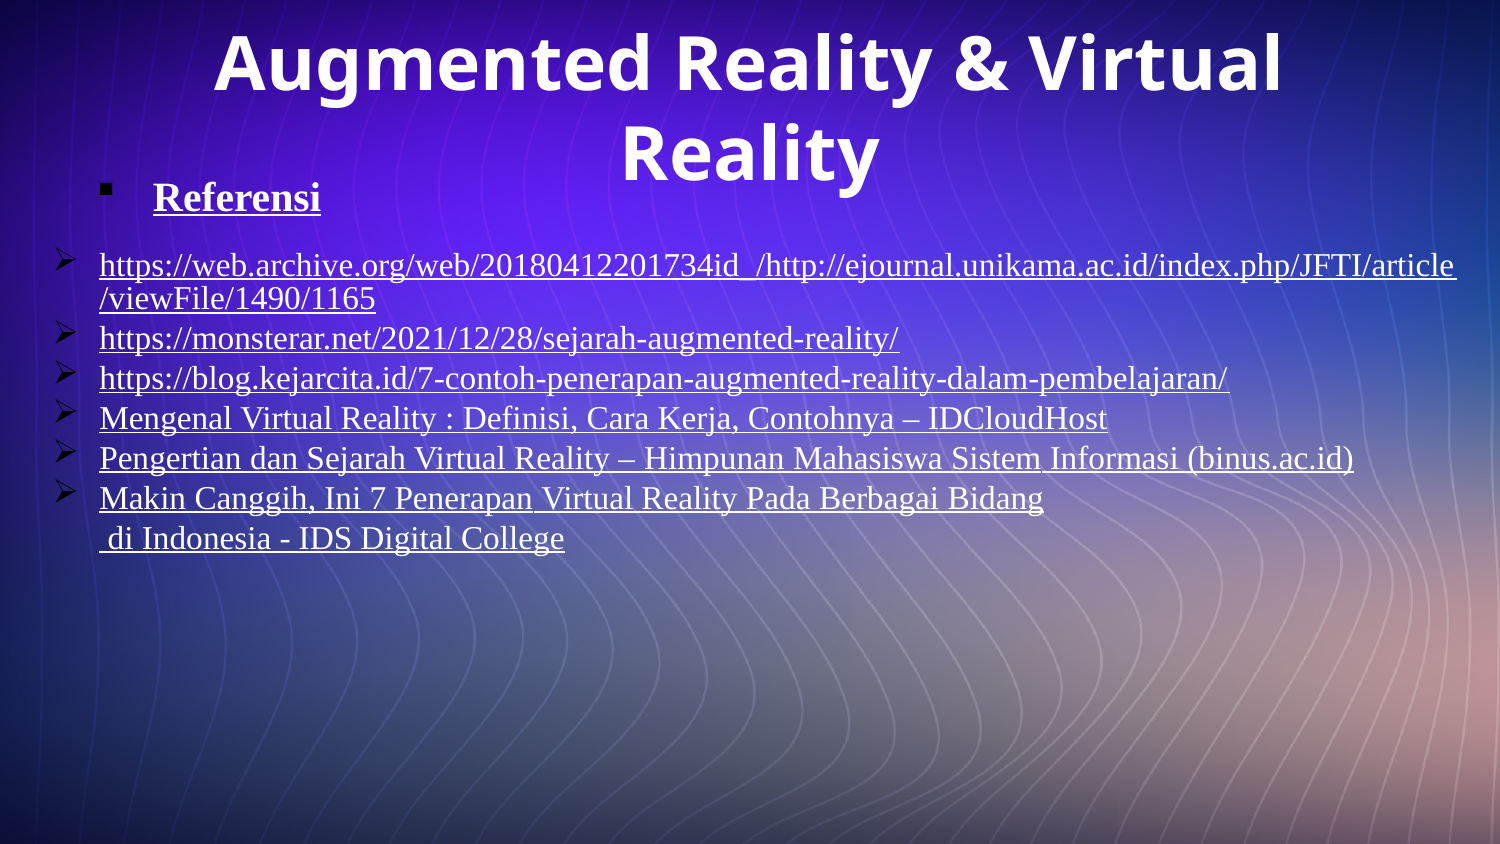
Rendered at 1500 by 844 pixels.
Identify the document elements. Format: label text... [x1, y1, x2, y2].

text_box https://web.archive.org/web/20180412201734id_/http://ejournal.unikama.ac.id/index.php/JFTI/article/viewFile/1490/1165 https://monsterar.net/2021/12/28/sejarah-augmented-reality/ https://blog.kejarcita.id/7-contoh-penerapan-augmented-reality-dalam-pembelajaran/ Mengenal Virtual Reality : Definisi, Cara Kerja, Contohnya – IDCloudHost Pengertian dan Sejarah Virtual Reality – Himpunan Mahasiswa Sistem Informasi (binus.ac.id) Makin Canggih, Ini 7 Penerapan Virtual Reality Pada Berbagai Bidang di Indonesia - IDS Digital College [37, 235, 1480, 530]
picture [0, 0, 1500, 844]
title Augmented Reality & Virtual Reality [118, 0, 1382, 94]
text_box Referensi [81, 162, 641, 228]
